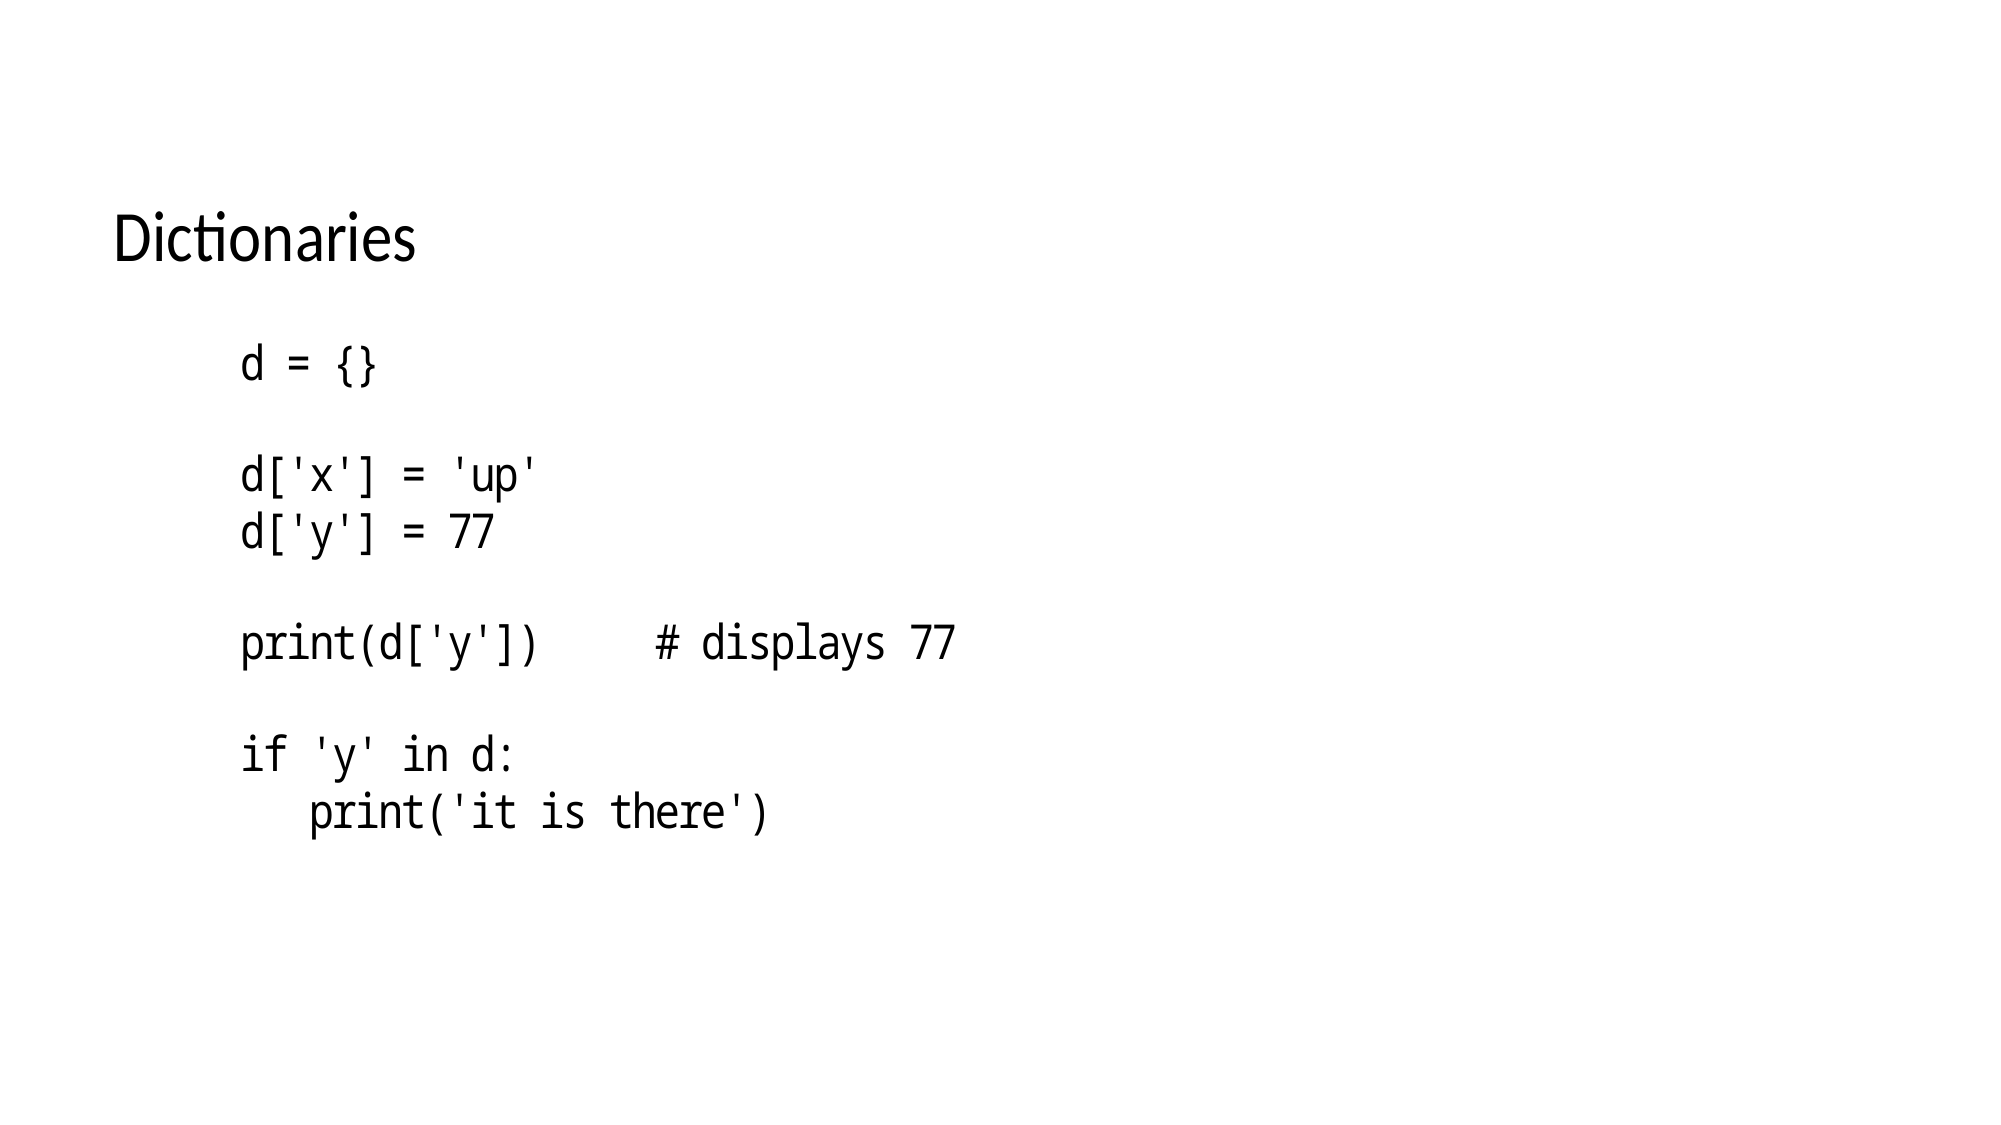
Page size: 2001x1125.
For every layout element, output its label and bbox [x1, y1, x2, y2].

picture [114, 192, 1875, 930]
